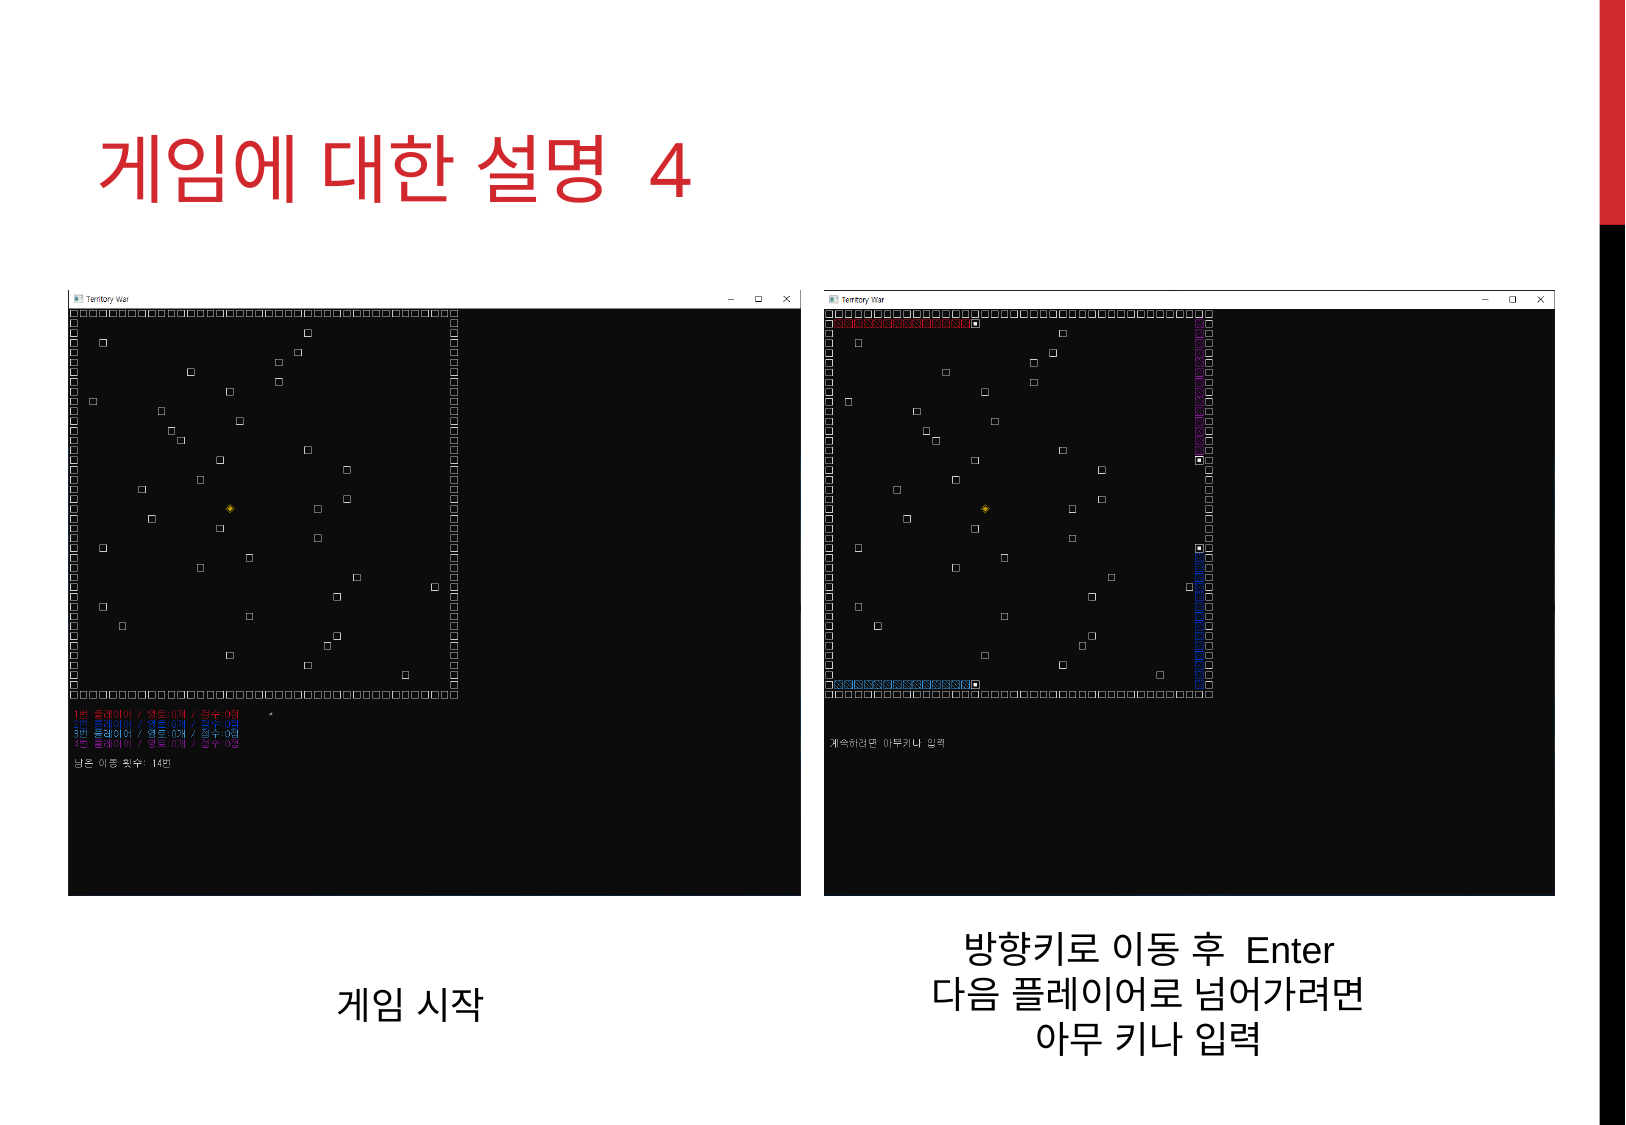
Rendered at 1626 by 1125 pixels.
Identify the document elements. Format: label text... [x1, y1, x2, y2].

text_box 방향키로 이동 후 Enter 다음 플레이어로 넘어가려면 아무 키나 입력 [859, 918, 1439, 1069]
picture [823, 290, 1555, 896]
text_box 게임 시작 [139, 974, 683, 1035]
picture [67, 290, 802, 896]
title 게임에 대한 설명 4 [81, 0, 1111, 221]
